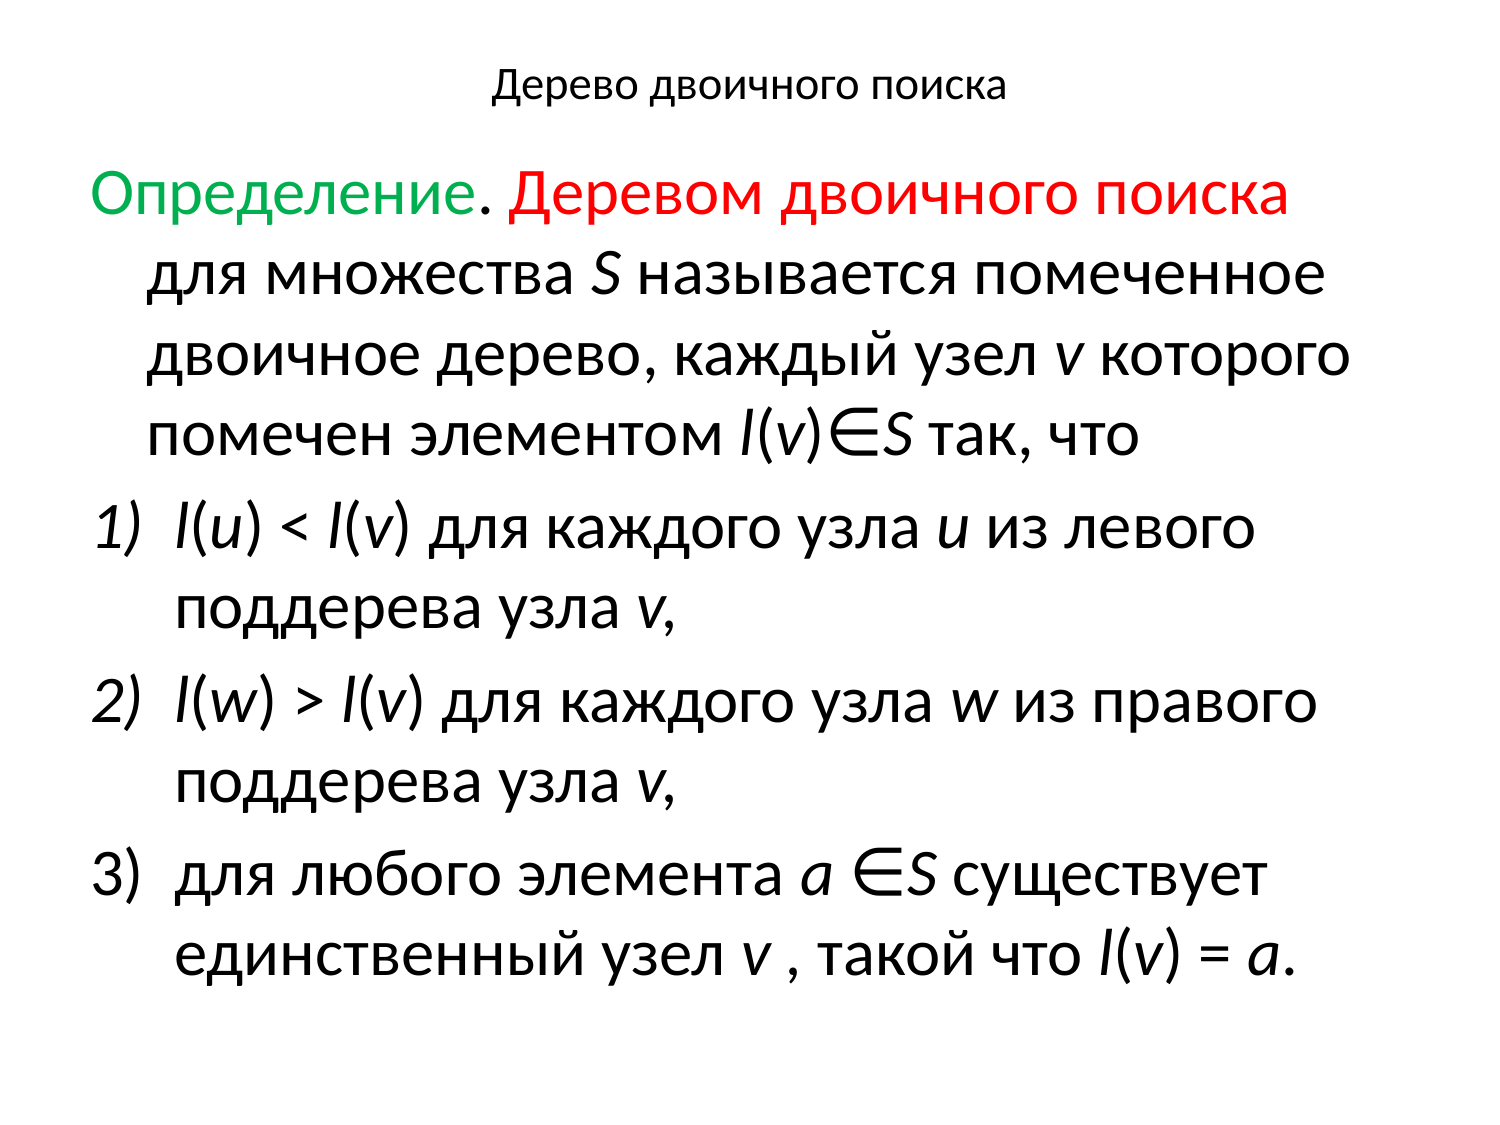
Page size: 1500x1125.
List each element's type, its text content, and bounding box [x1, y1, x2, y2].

title Дерево двоичного поиска [75, 45, 1425, 118]
list Определение. Деревом двоичного поиска для множества S называется помеченное двоичное дерево, каждый узел v которого помечен элементом l(v)∈S так, что l(u) < l(v) для каждого узла u из левого поддерева узла v, l(w) > l(v) для каждого узла w из правого поддерева узла v, для любого элемента a ∈S существует единственный узел v , такой что l(v) = a. [75, 140, 1425, 1005]
